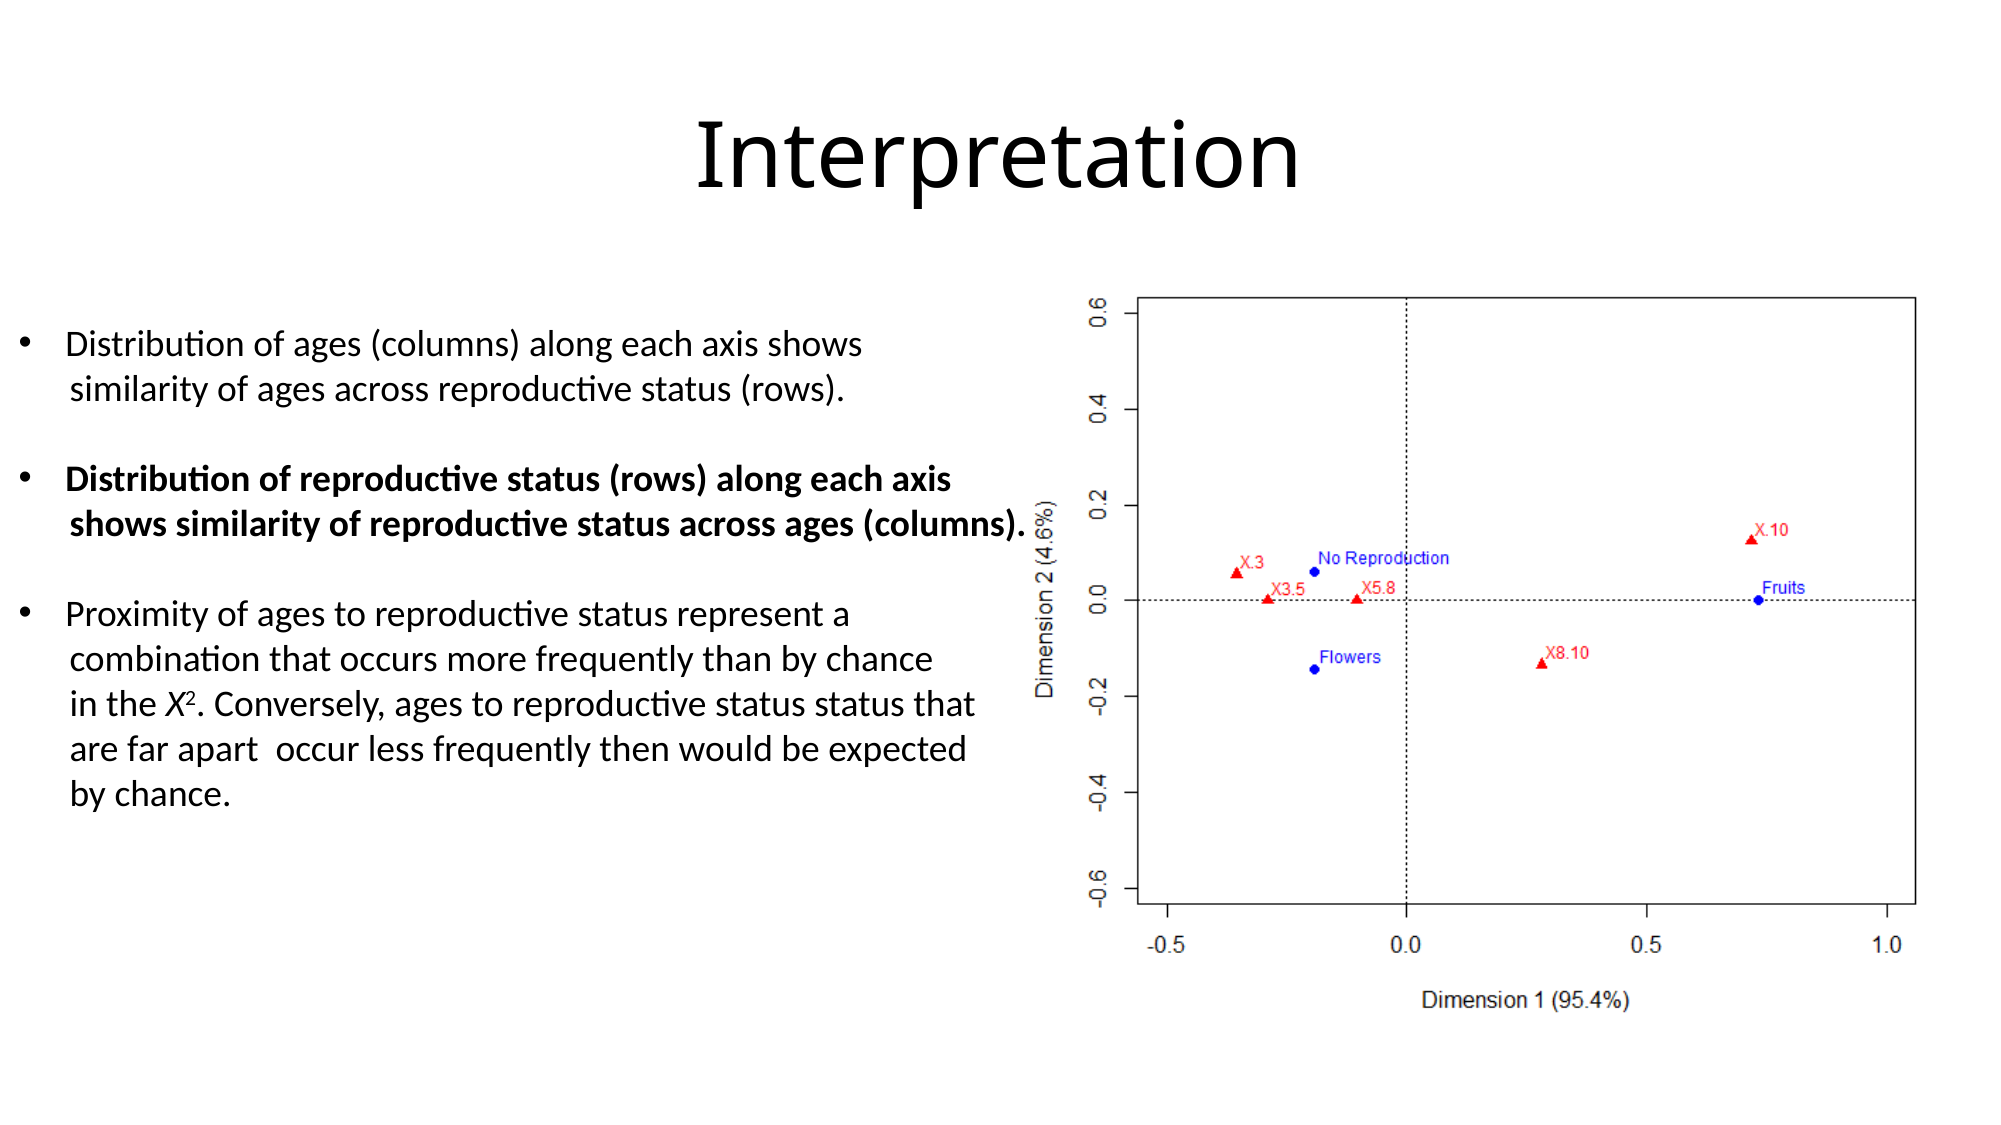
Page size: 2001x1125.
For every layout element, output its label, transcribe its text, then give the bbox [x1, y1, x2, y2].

picture [1027, 187, 1973, 1042]
text_box Distribution of ages (columns) along each axis shows similarity of ages across reproductive status (rows). Distribution of reproductive status (rows) along each axis shows similarity of reproductive status across ages (columns). Proximity of ages to reproductive status represent a combination that occurs more frequently than by chance in the X2. Conversely, ages to reproductive status status that are far apart occur less frequently then would be expected by chance. [3, 311, 1027, 912]
title Interpretation [137, 48, 1863, 267]
